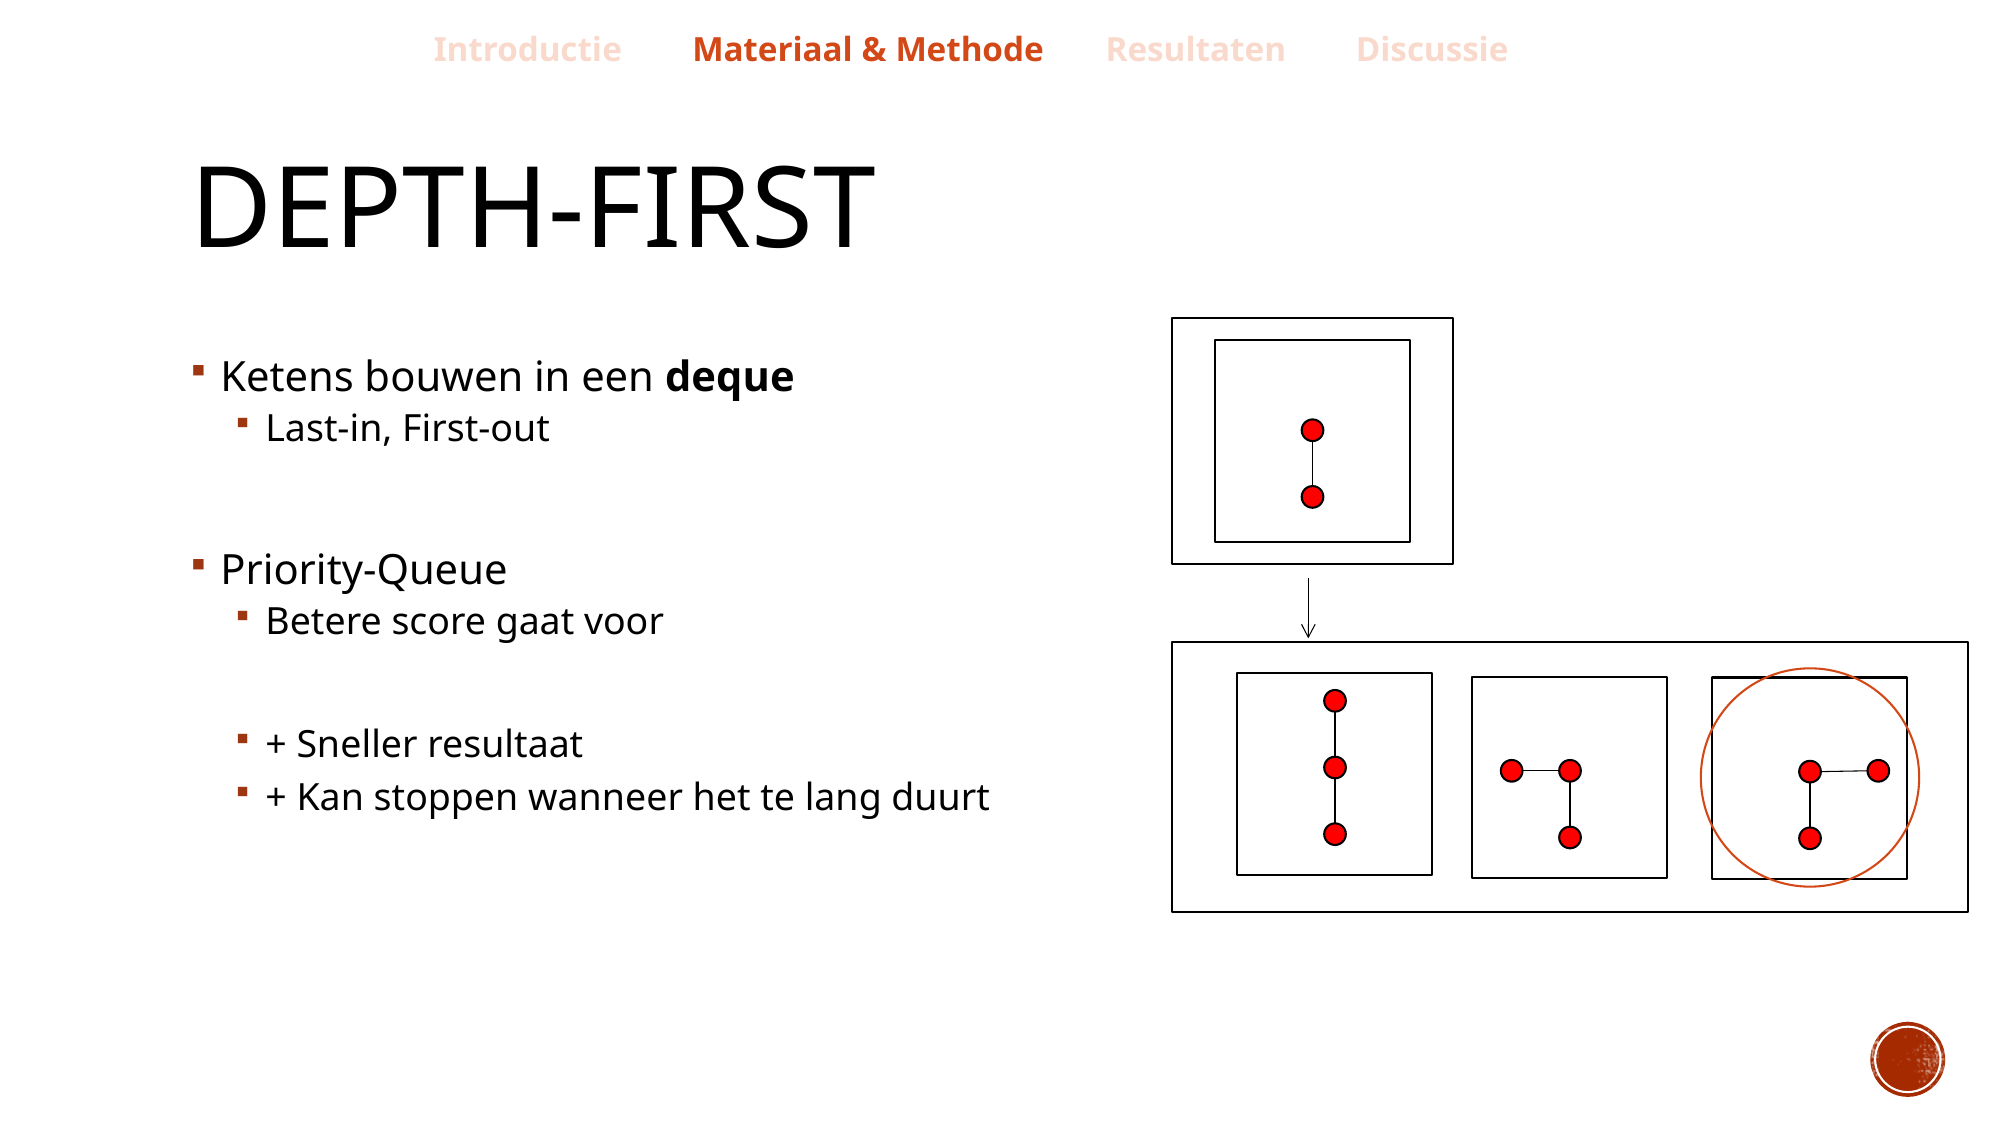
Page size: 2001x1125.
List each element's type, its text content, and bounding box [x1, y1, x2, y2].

title depth-first [175, 79, 1826, 344]
list Ketens bouwen in een deque Last-in, First-out Priority-Queue Betere score gaat voor + Sneller resultaat + Kan stoppen wanneer het te lang duurt [175, 348, 1826, 1013]
text_box [1471, 676, 1668, 879]
text_box [1711, 676, 1764, 727]
text_box [1558, 825, 1582, 850]
text_box [1499, 758, 1524, 783]
text_box [1323, 755, 1347, 780]
text_box [1856, 676, 1908, 725]
text_box [1300, 418, 1325, 443]
text_box [1323, 688, 1347, 713]
text_box [1853, 830, 1908, 880]
text_box [1171, 317, 1454, 565]
text_box [1711, 828, 1767, 880]
text_box [1214, 339, 1411, 543]
text_box [1300, 485, 1325, 509]
text_box [1558, 758, 1582, 783]
text_box Introductie Materiaal & Methode Resultaten Discussie [68, 20, 1883, 76]
text_box [1171, 641, 1969, 913]
text_box [1323, 822, 1347, 847]
text_box [1236, 672, 1433, 876]
text_box [1699, 667, 1921, 888]
